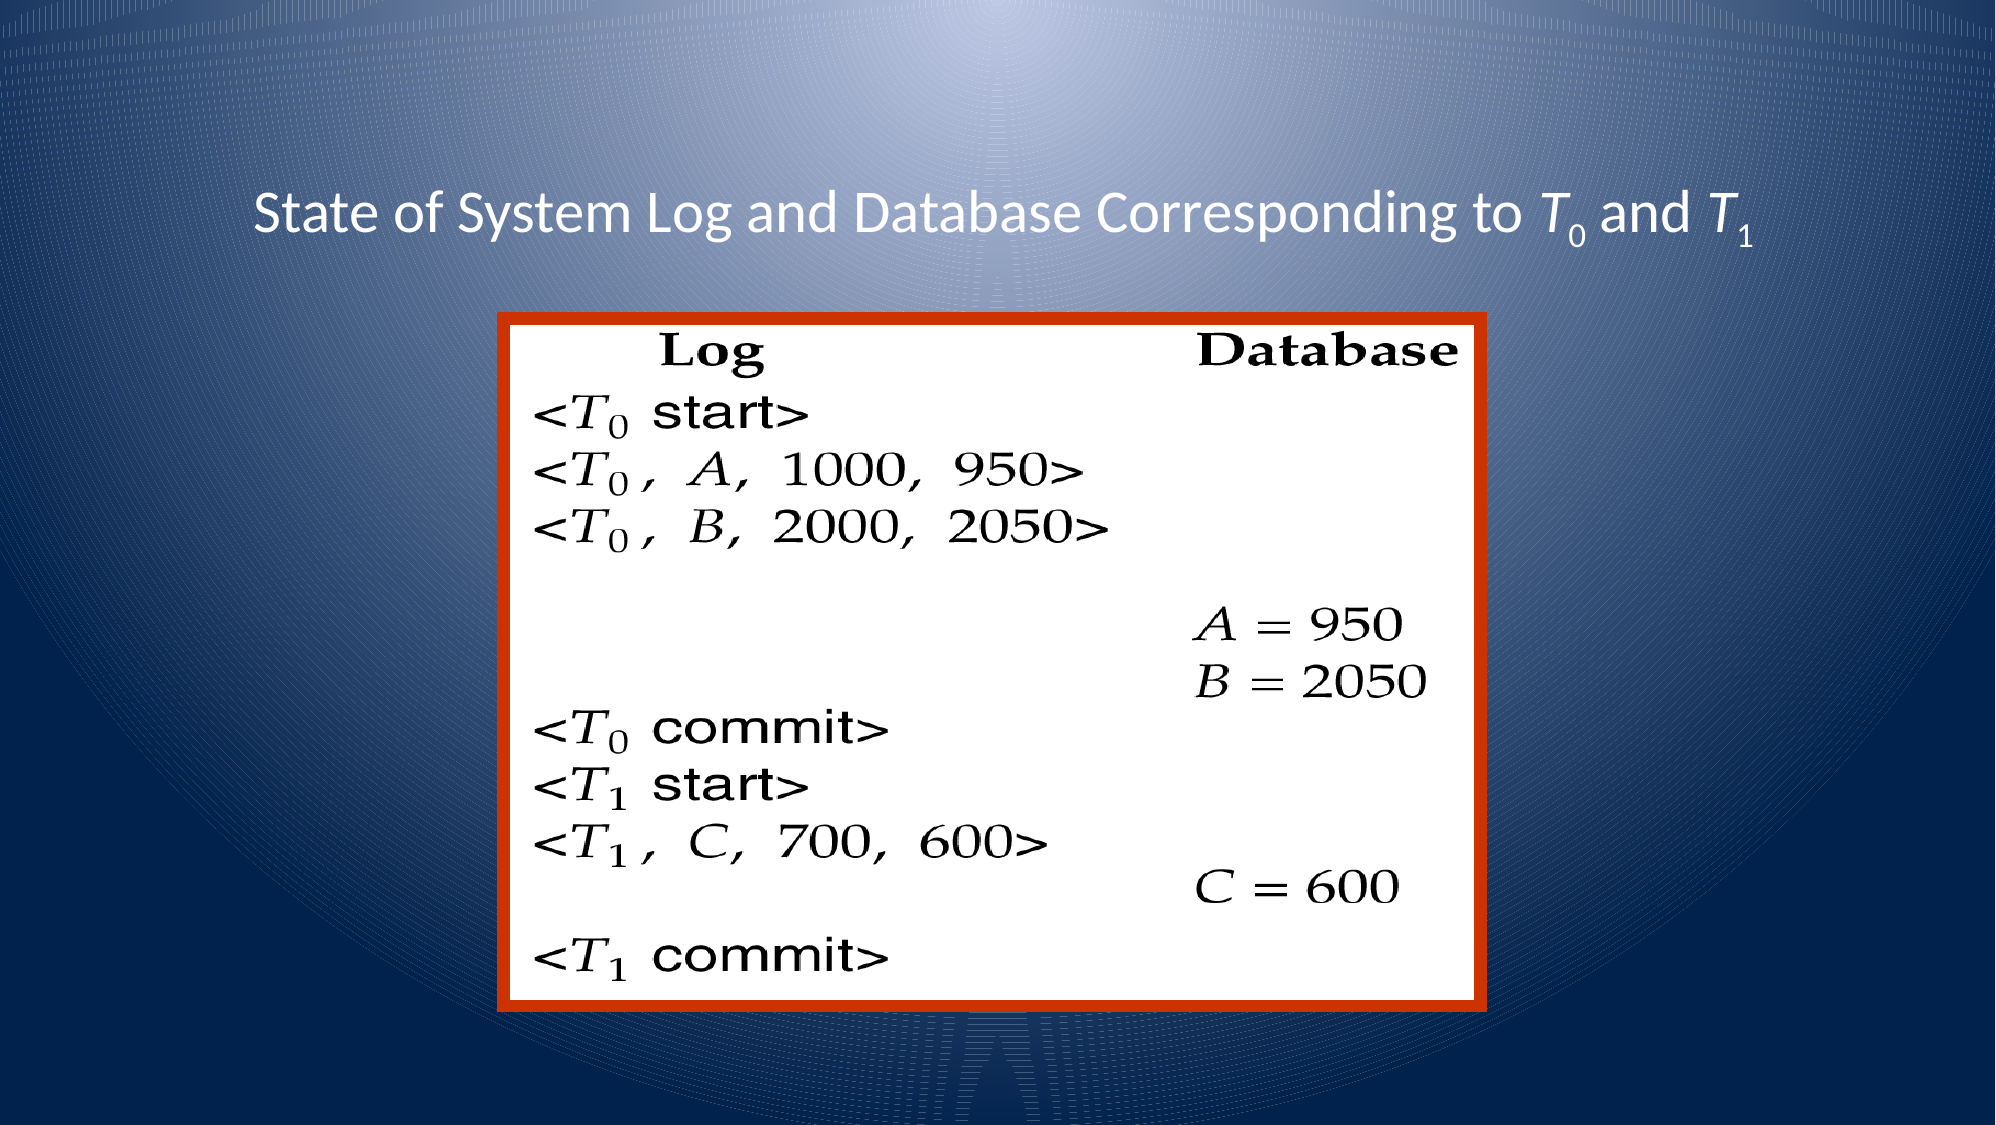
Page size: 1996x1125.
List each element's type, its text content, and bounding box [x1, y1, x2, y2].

picture [509, 324, 1475, 1001]
title State of System Log and Database Corresponding to T0 and T1 [122, 162, 1885, 263]
